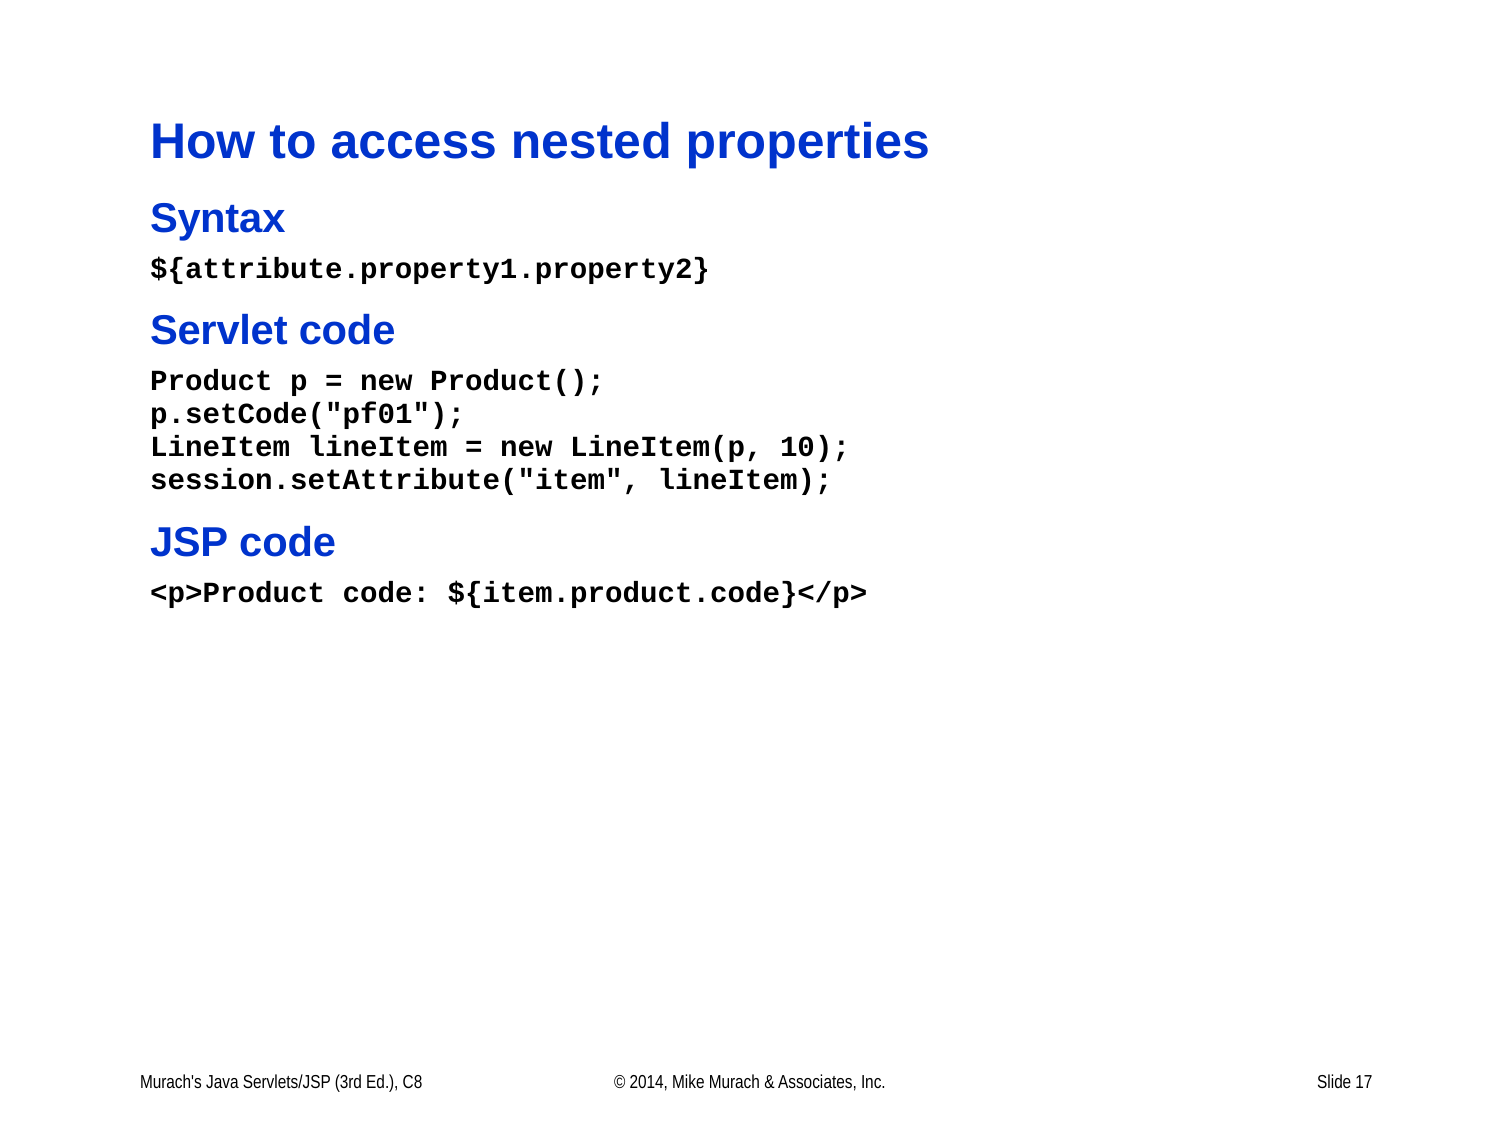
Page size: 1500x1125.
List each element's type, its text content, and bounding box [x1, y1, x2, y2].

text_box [149, 112, 1349, 174]
slide_number Murach's Java Servlets/JSP (3rd Ed.), C8 [125, 1025, 450, 1100]
slide_number Slide 17 [1074, 1025, 1388, 1100]
footer © 2014, Mike Murach & Associates, Inc. [474, 1025, 1025, 1100]
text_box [149, 174, 1349, 740]
